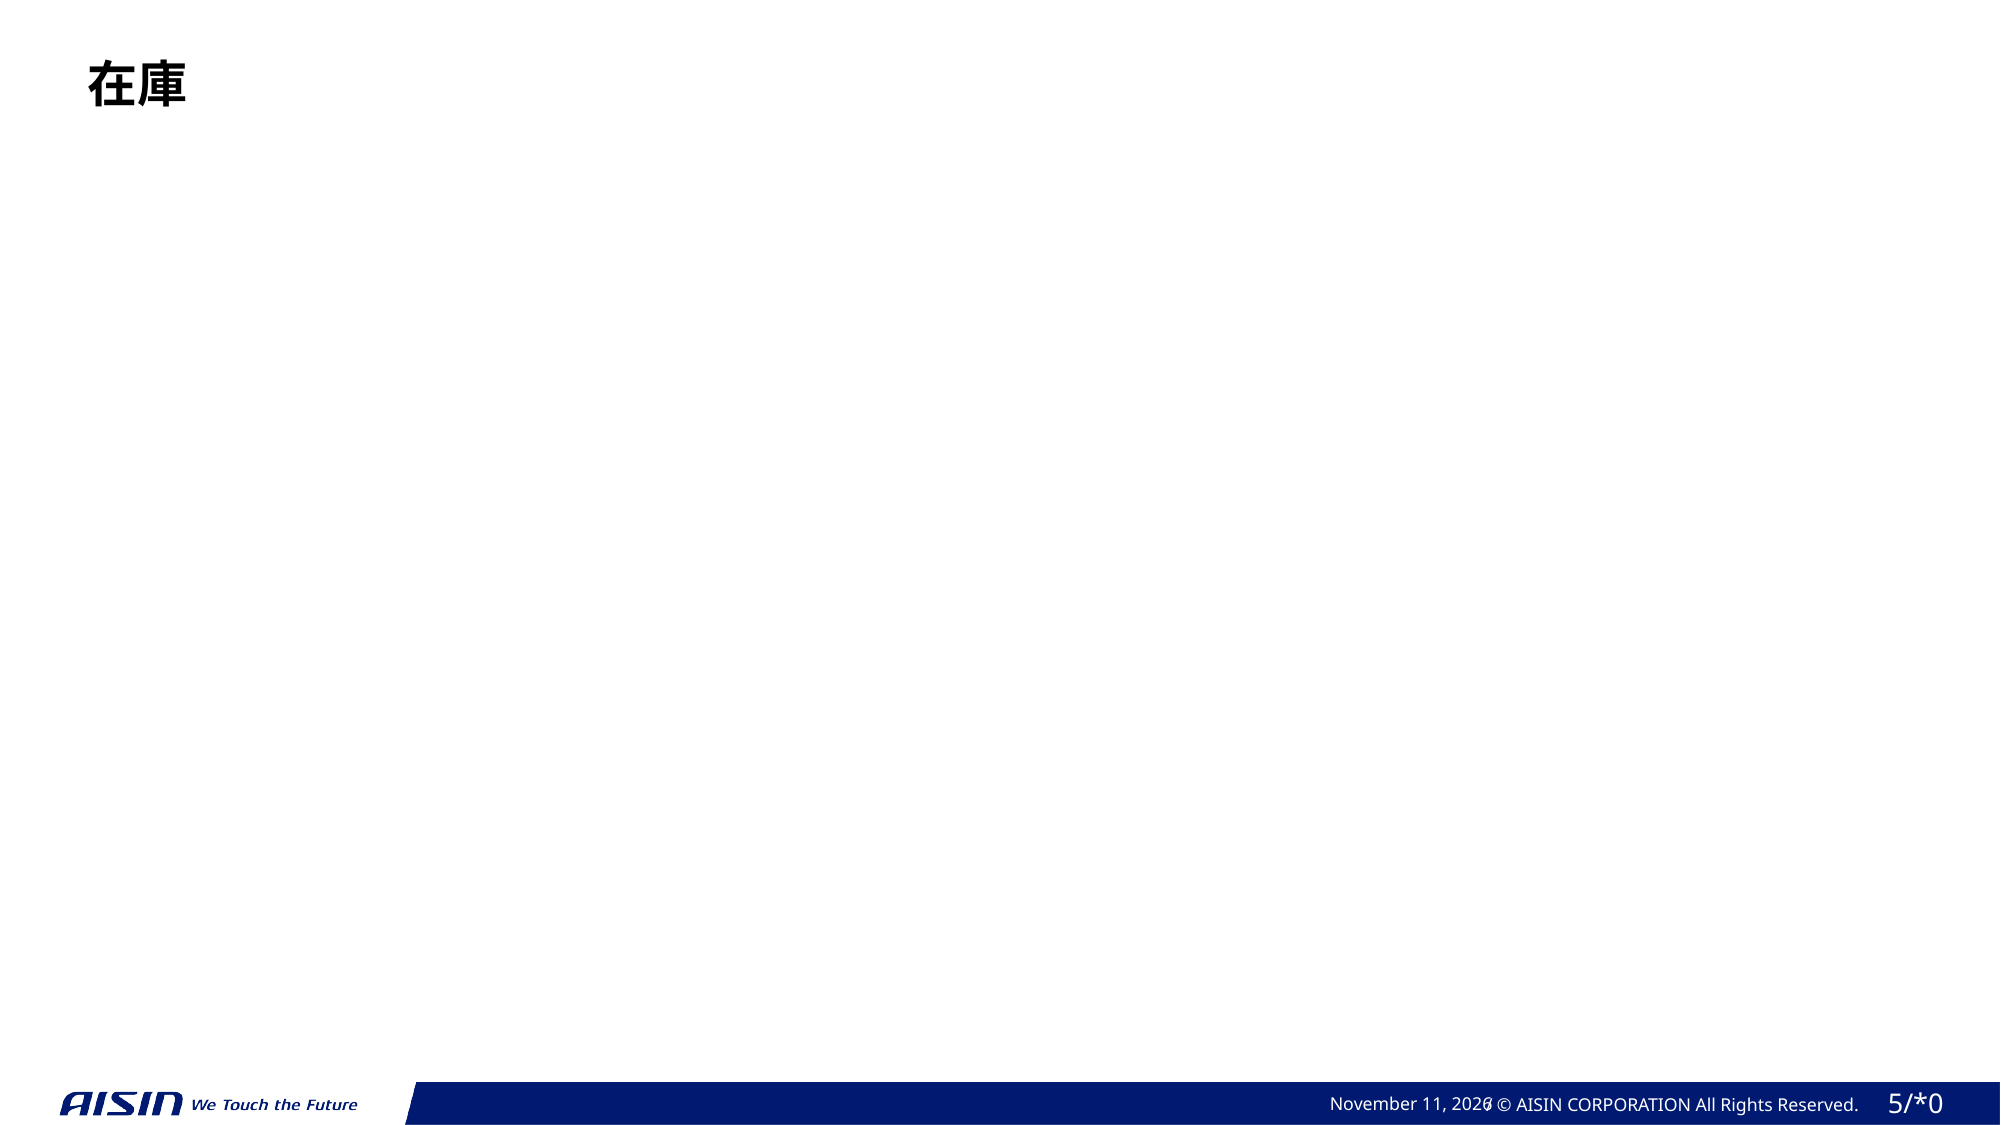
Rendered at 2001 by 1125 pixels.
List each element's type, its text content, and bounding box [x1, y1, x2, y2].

list 在庫 [72, 44, 1934, 103]
picture [0, 1082, 2000, 1125]
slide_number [1142, 1093, 1508, 1116]
